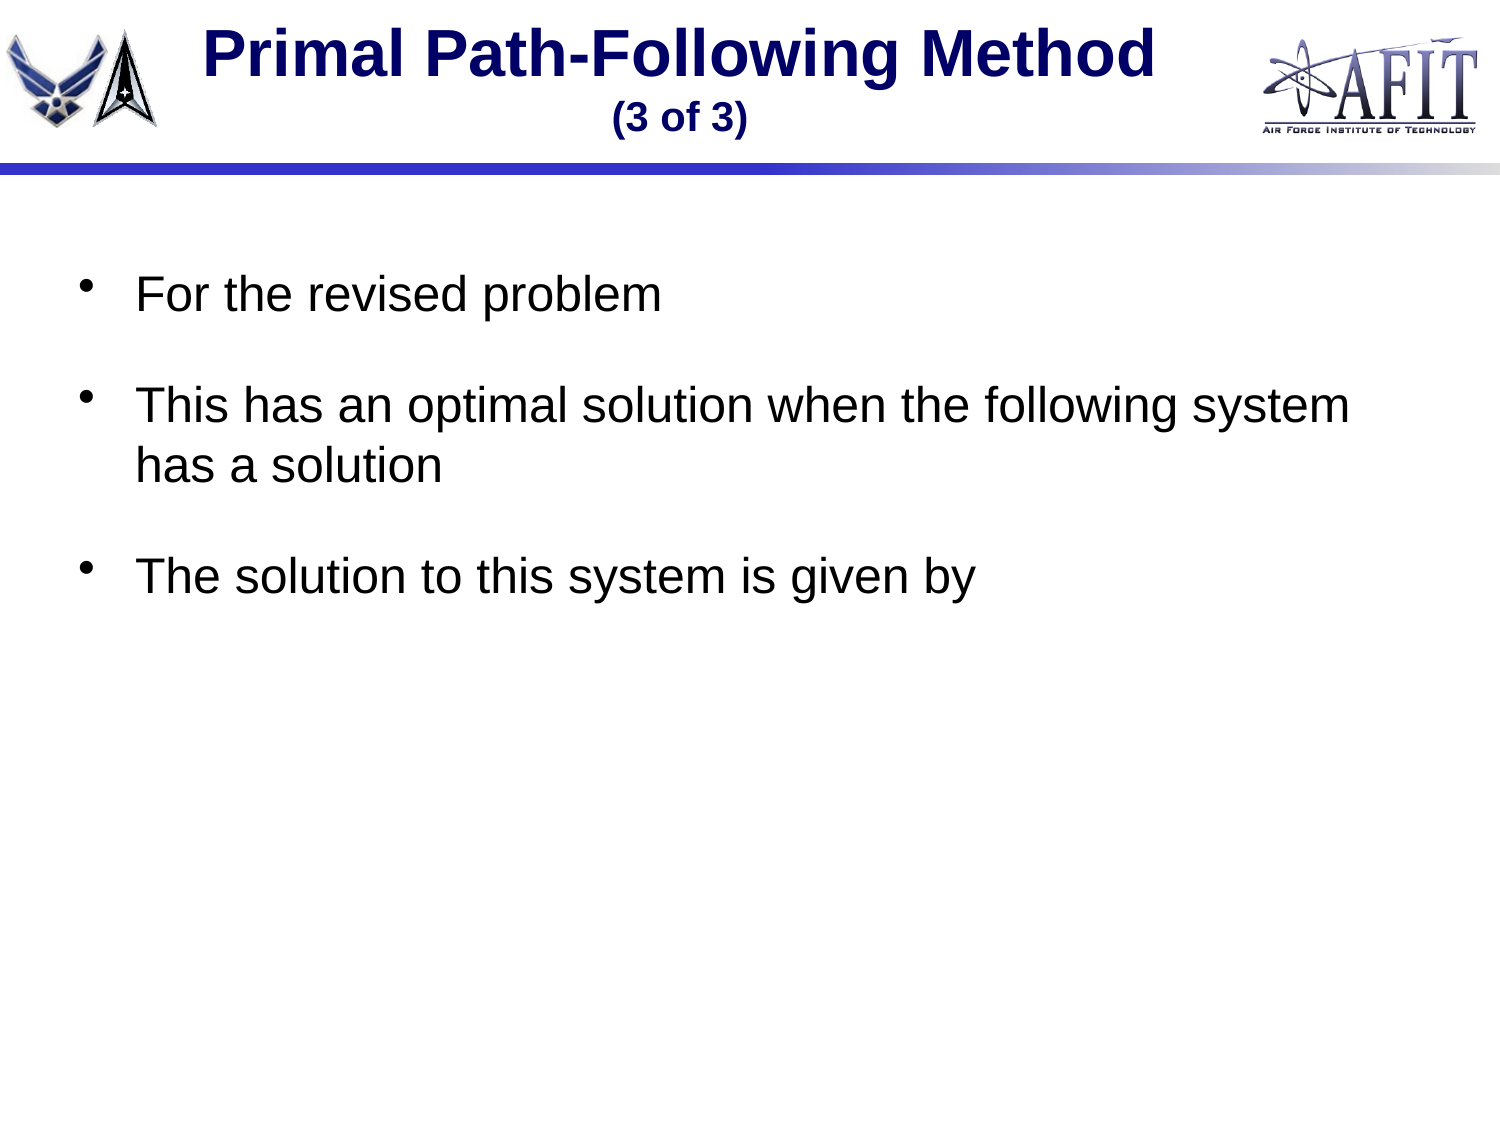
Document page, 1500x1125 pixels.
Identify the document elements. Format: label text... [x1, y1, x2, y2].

picture [6, 29, 128, 128]
title Primal Path-Following Method (3 of 3) [128, 0, 1233, 169]
